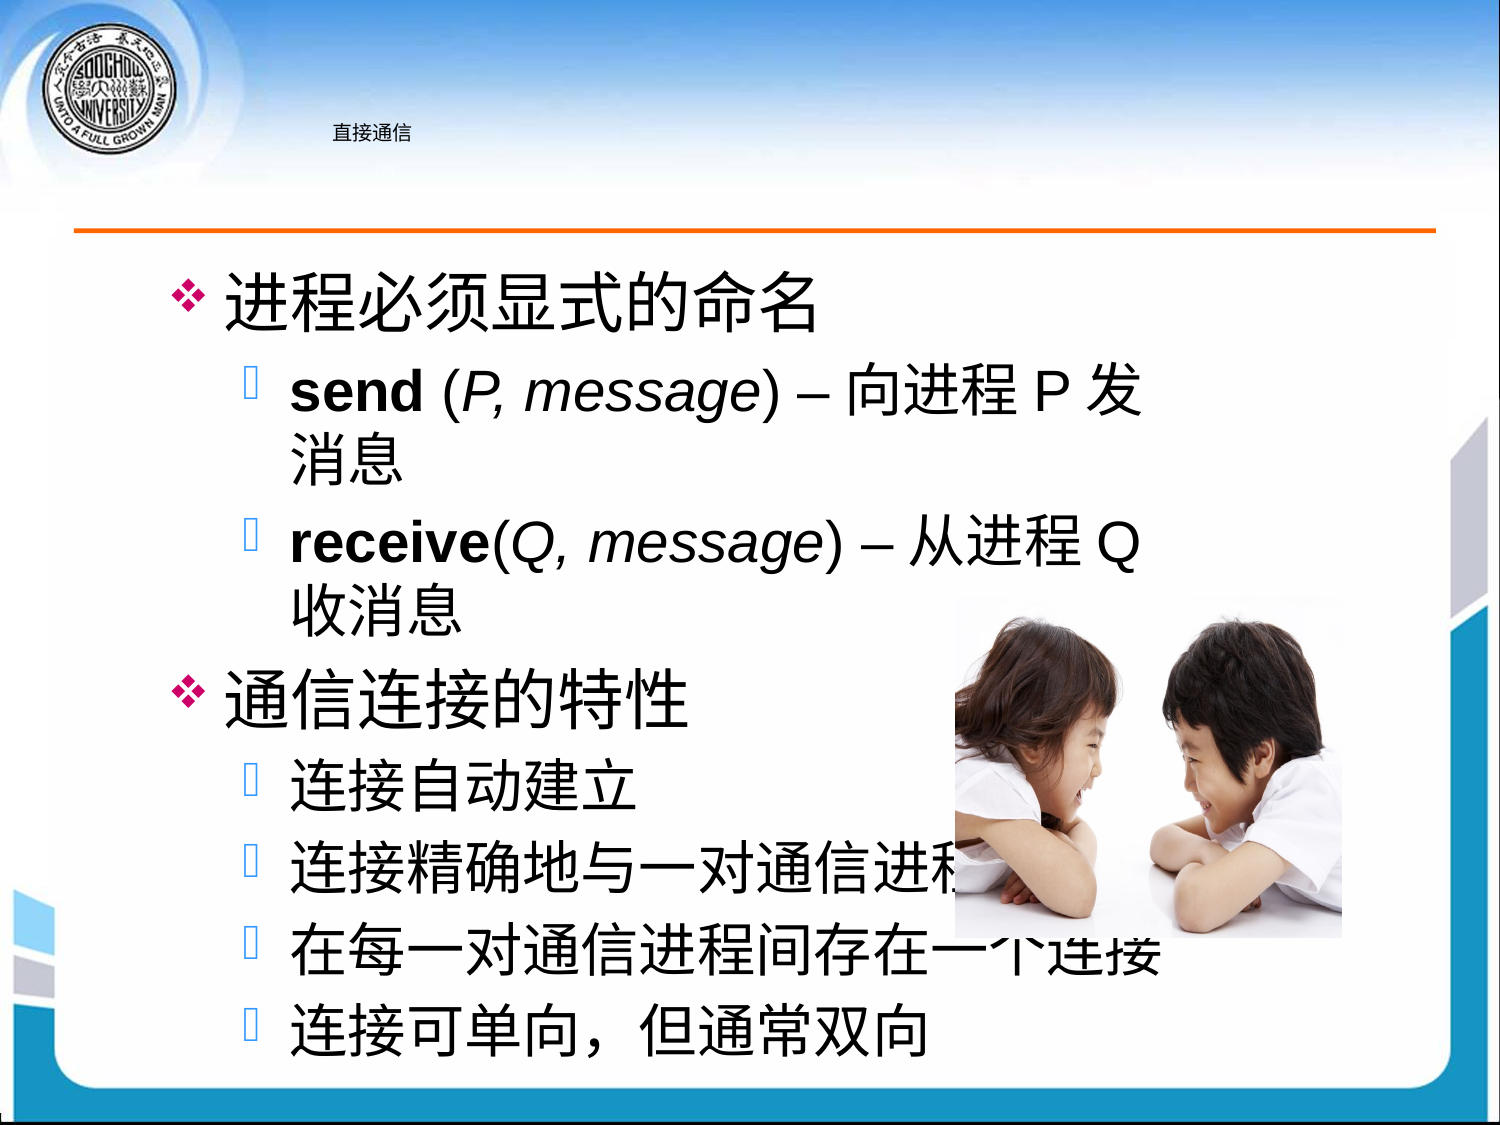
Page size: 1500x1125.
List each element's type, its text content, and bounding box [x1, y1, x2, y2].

picture [0, 0, 1500, 1125]
list 进程必须显式的命名 send (P, message) –向进程P发消息 receive(Q, message) –从进程Q收消息 通信连接的特性 连接自动建立 连接精确地与一对通信进程相关 在每一对通信进程间存在一个连接 连接可单向，但通常双向 [152, 253, 1212, 1046]
title 直接通信 [317, 111, 1149, 152]
